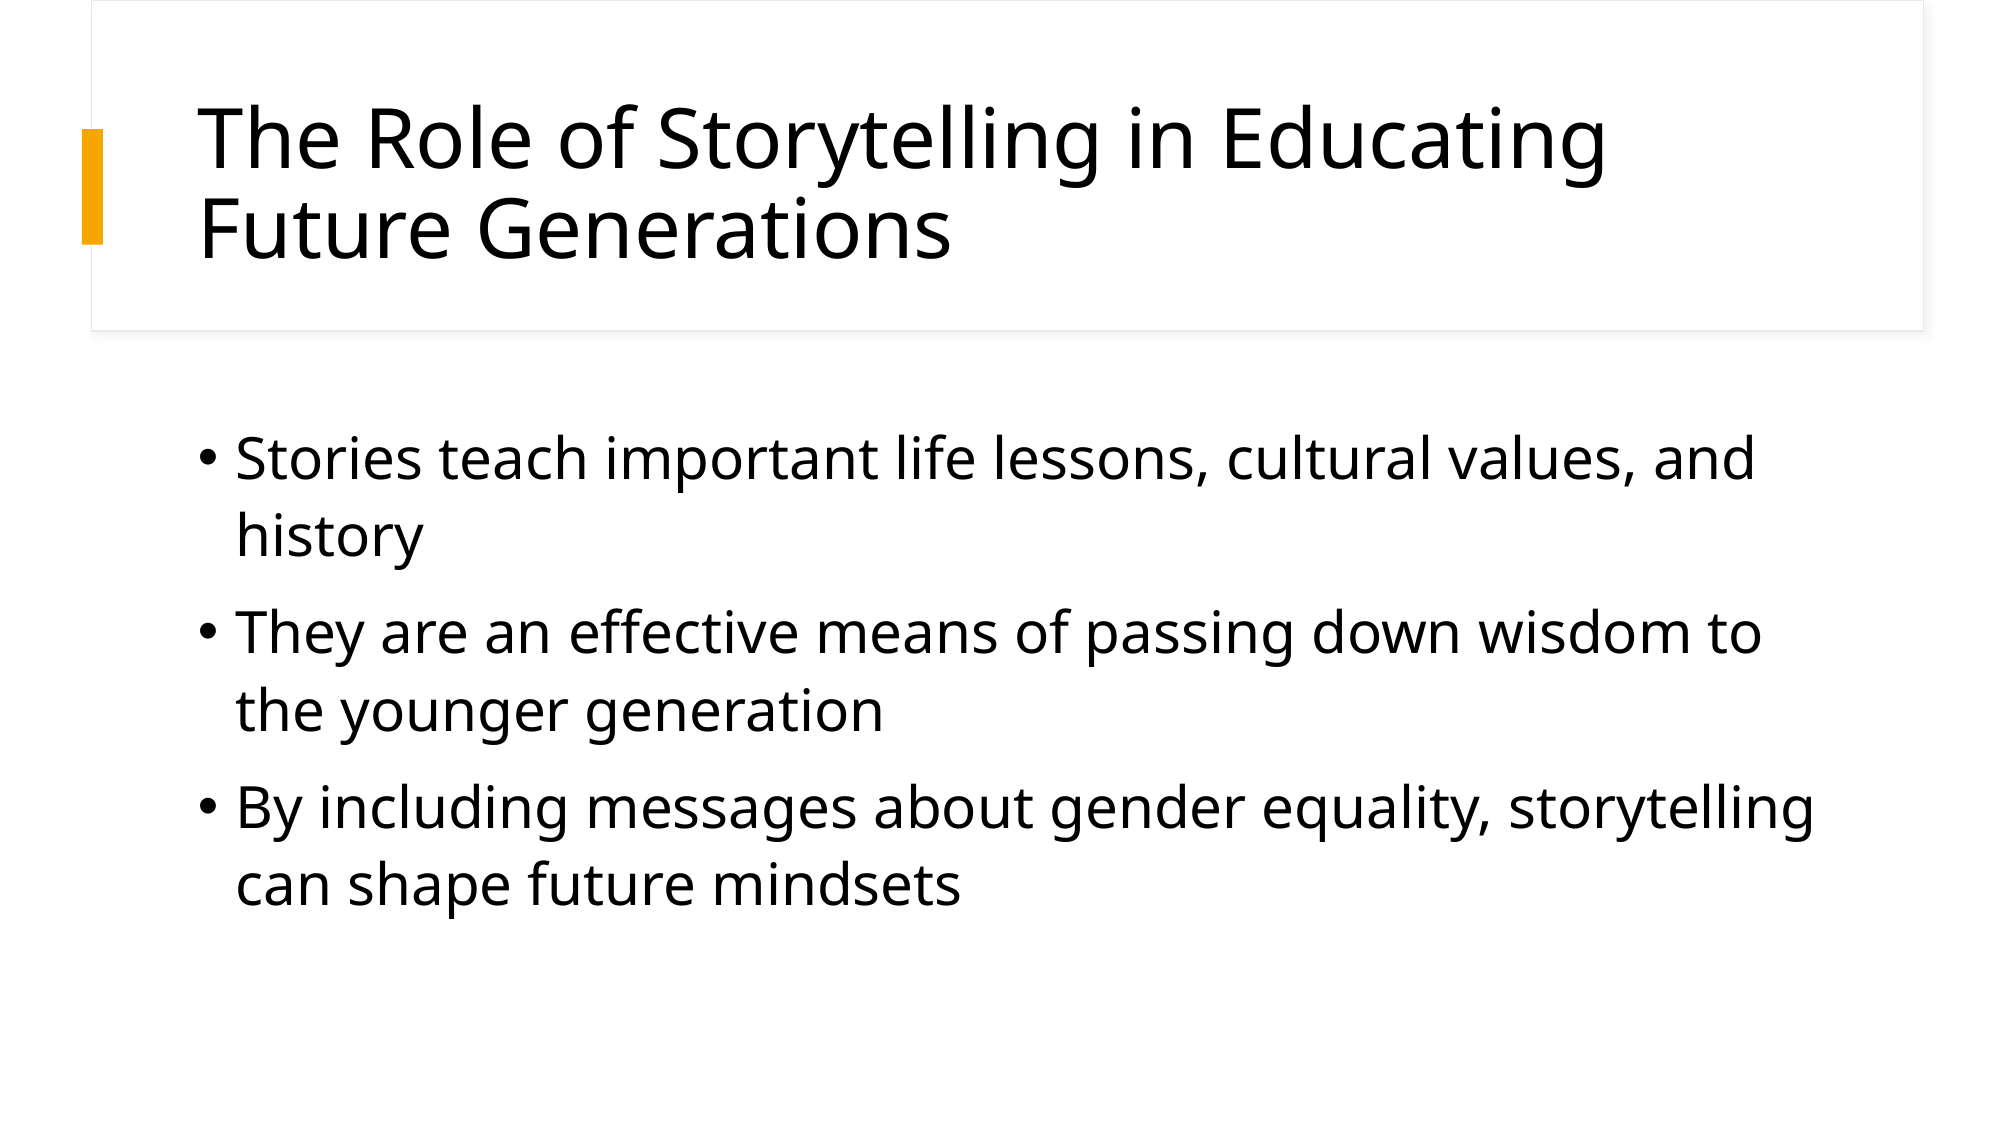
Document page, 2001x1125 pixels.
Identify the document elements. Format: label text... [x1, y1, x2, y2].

list Stories teach important life lessons, cultural values, and history They are an effective means of passing down wisdom to the younger generation By including messages about gender equality, storytelling can shape future mindsets [183, 406, 1851, 1013]
title The Role of Storytelling in Educating Future Generations [183, 90, 1851, 284]
